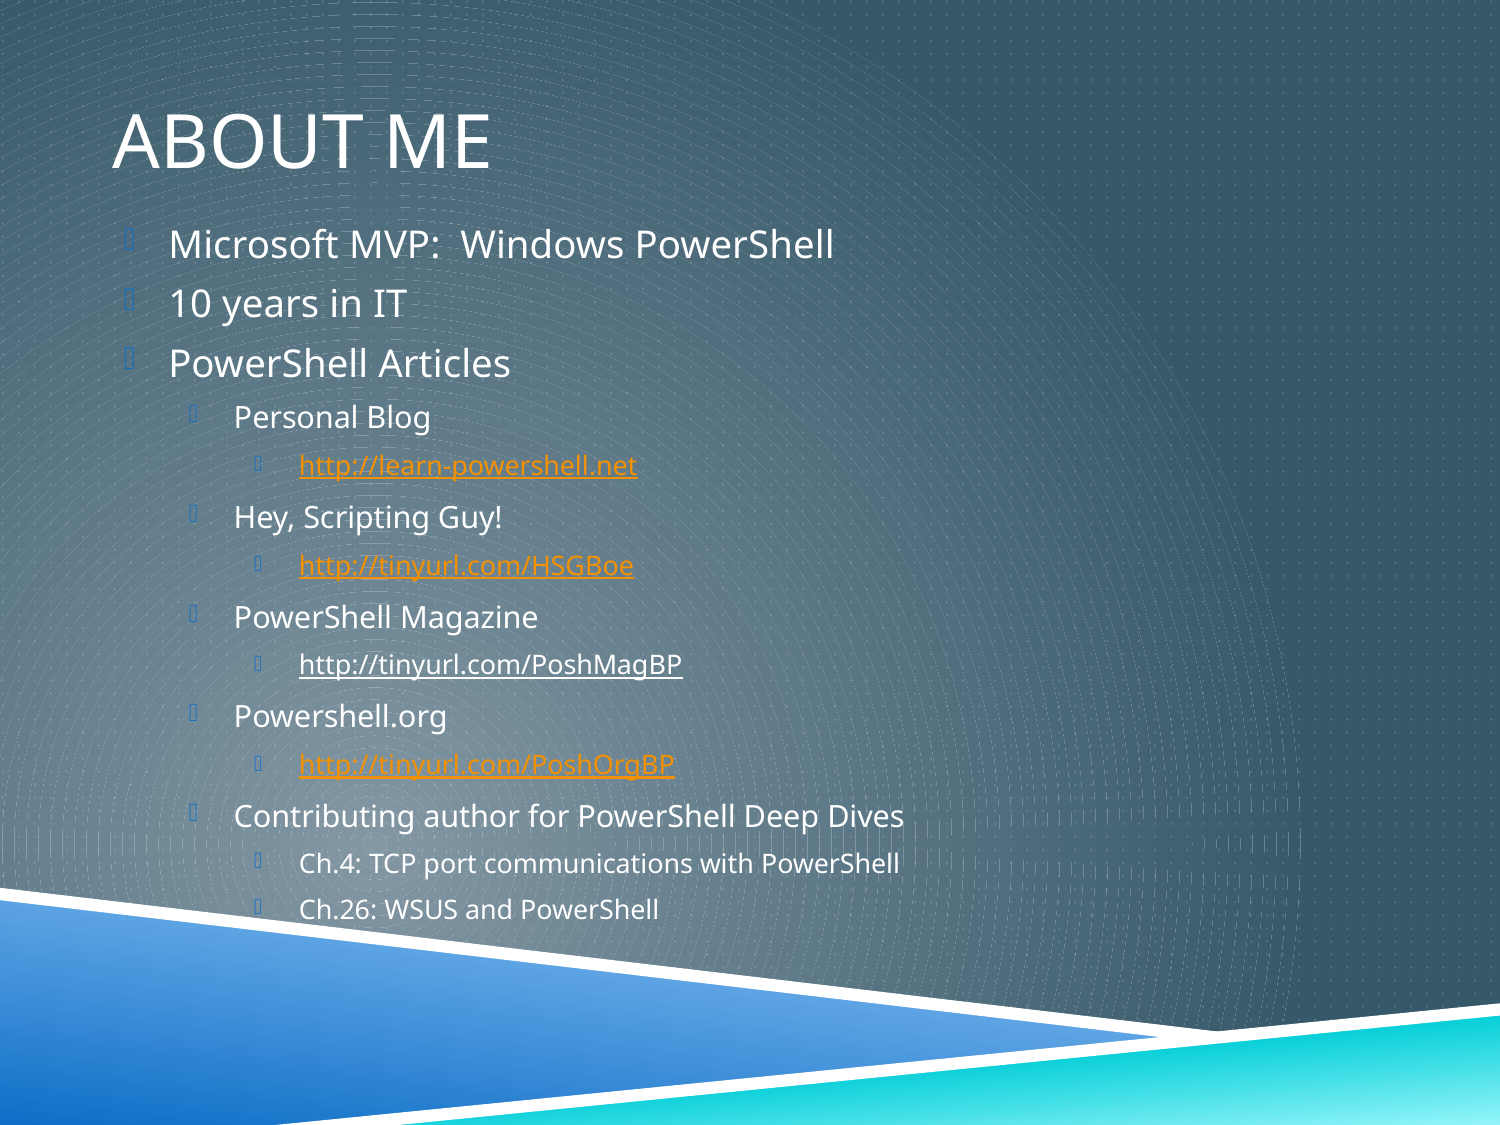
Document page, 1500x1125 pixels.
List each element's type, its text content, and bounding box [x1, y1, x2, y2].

title About me [112, 45, 1388, 212]
list Microsoft MVP: Windows PowerShell 10 years in IT PowerShell Articles Personal Blog http://learn-powershell.net Hey, Scripting Guy! http://tinyurl.com/HSGBoe PowerShell Magazine http://tinyurl.com/PoshMagBP Powershell.org http://tinyurl.com/PoshOrgBP Contributing author for PowerShell Deep Dives Ch.4: TCP port communications with PowerShell Ch.26: WSUS and PowerShell [112, 212, 1388, 938]
